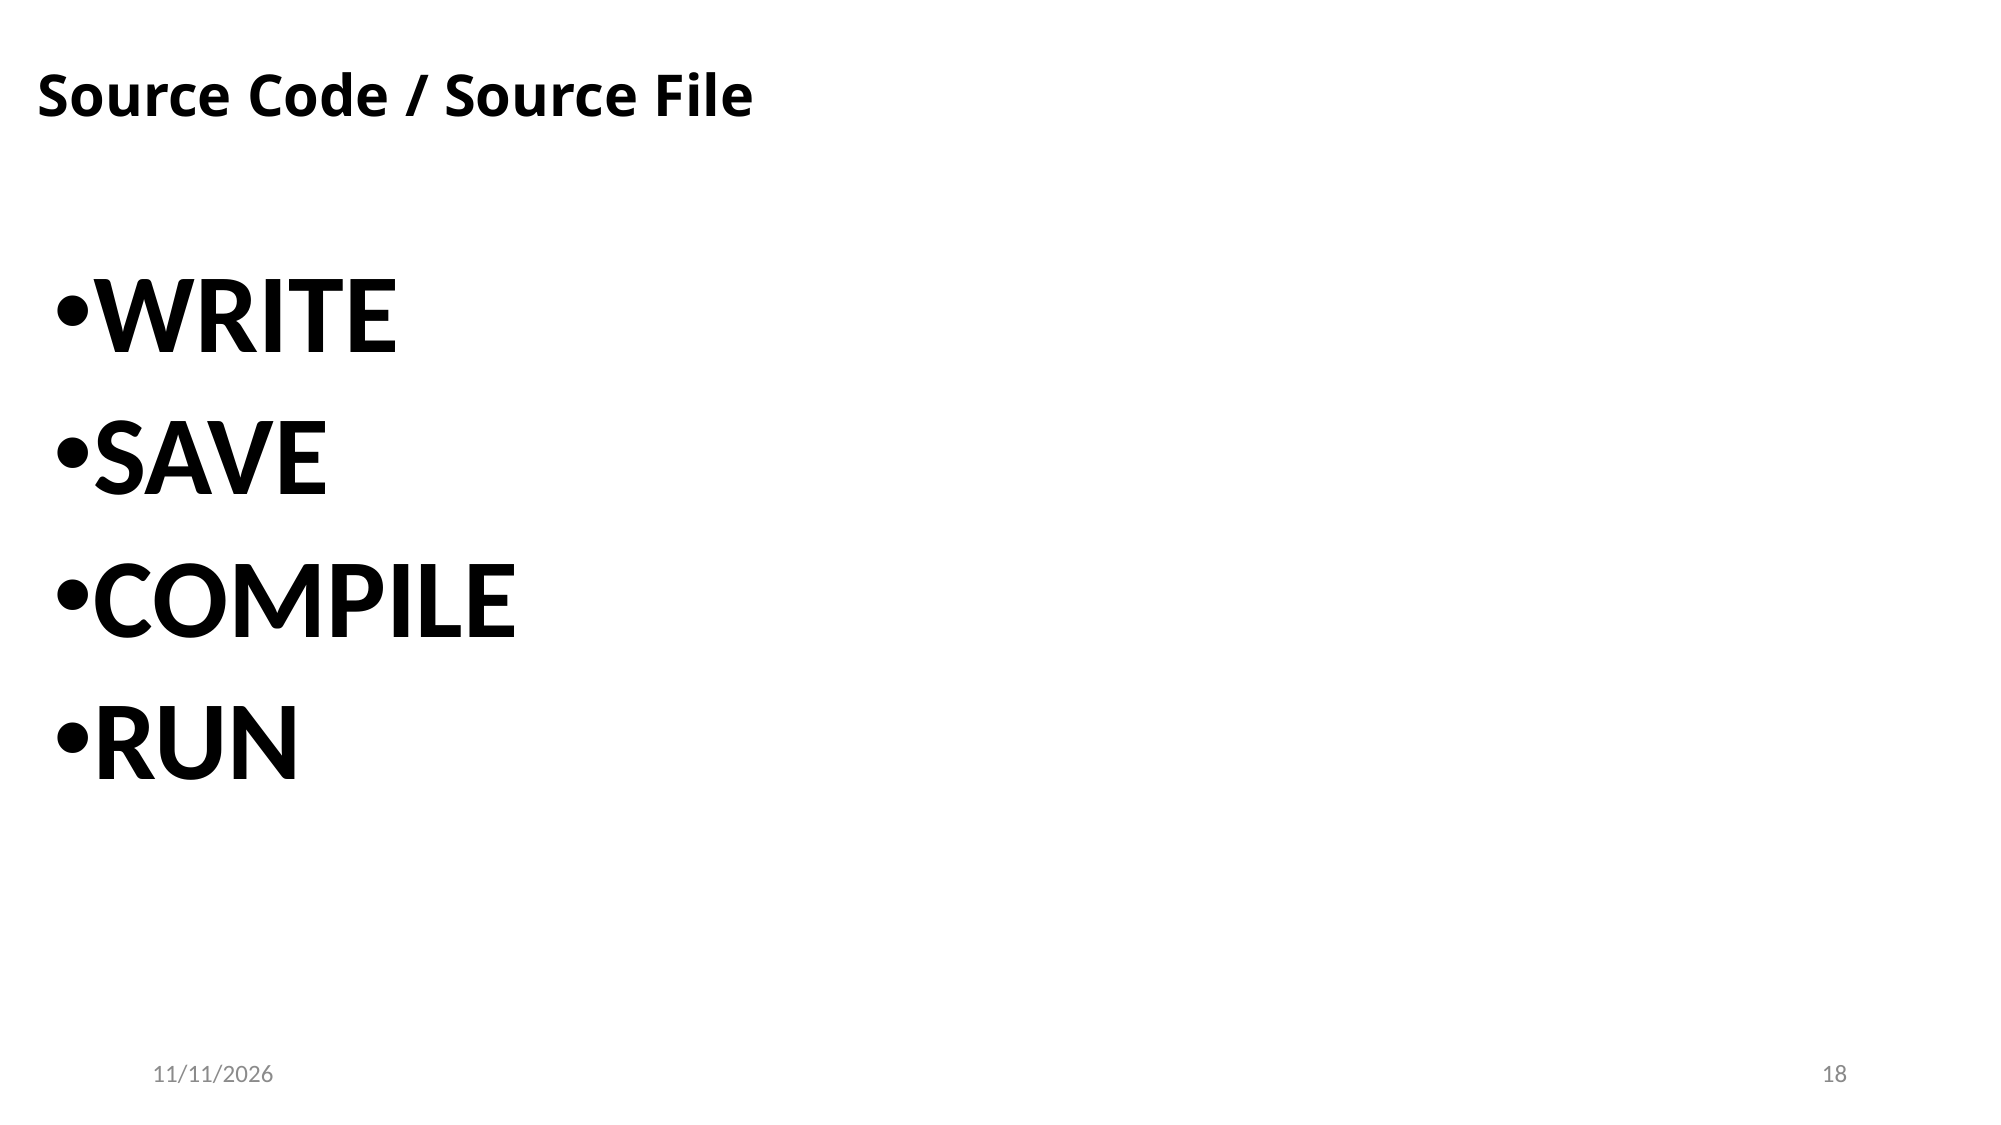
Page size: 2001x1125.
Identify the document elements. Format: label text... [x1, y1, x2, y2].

title Source Code / Source File [22, 59, 1978, 137]
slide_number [137, 1042, 588, 1103]
slide_number 18 [1412, 1042, 1863, 1103]
list WRITE SAVE COMPILE RUN [38, 247, 1936, 1018]
